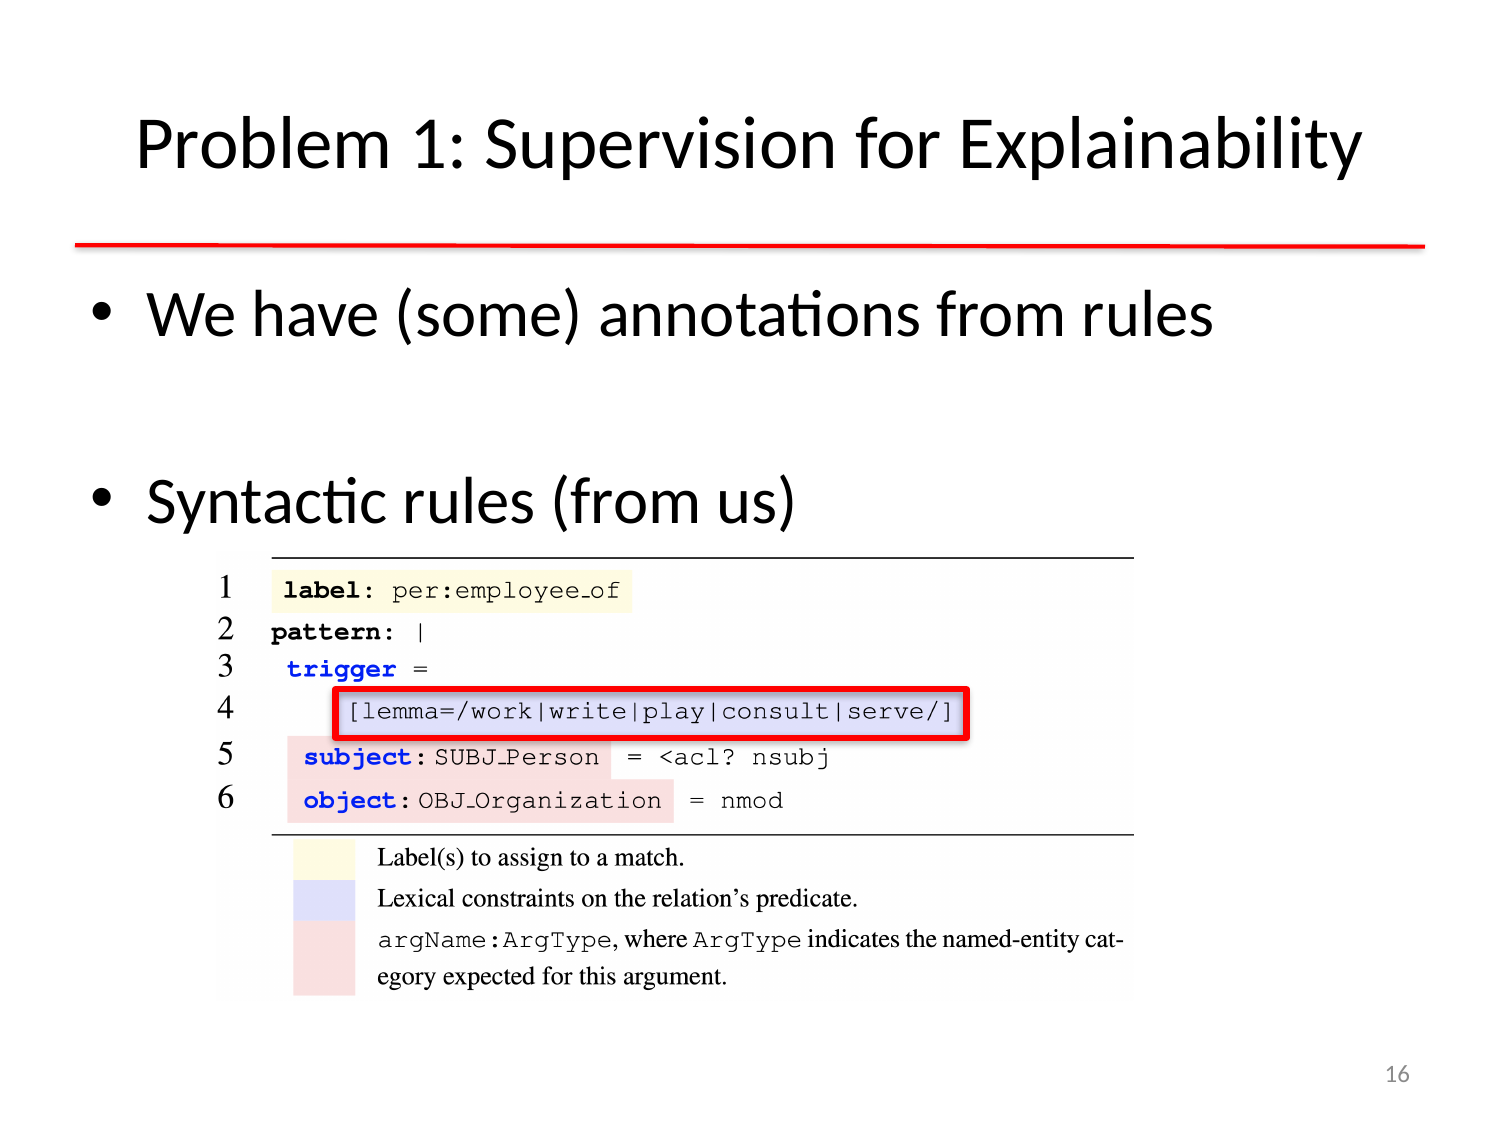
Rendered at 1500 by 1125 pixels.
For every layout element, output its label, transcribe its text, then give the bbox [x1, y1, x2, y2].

slide_number 16 [1074, 1042, 1425, 1103]
title Problem 1: Supervision for Explainability [75, 45, 1425, 233]
picture [216, 551, 1135, 1002]
list We have (some) annotations from rules Syntactic rules (from us) [75, 262, 1388, 605]
